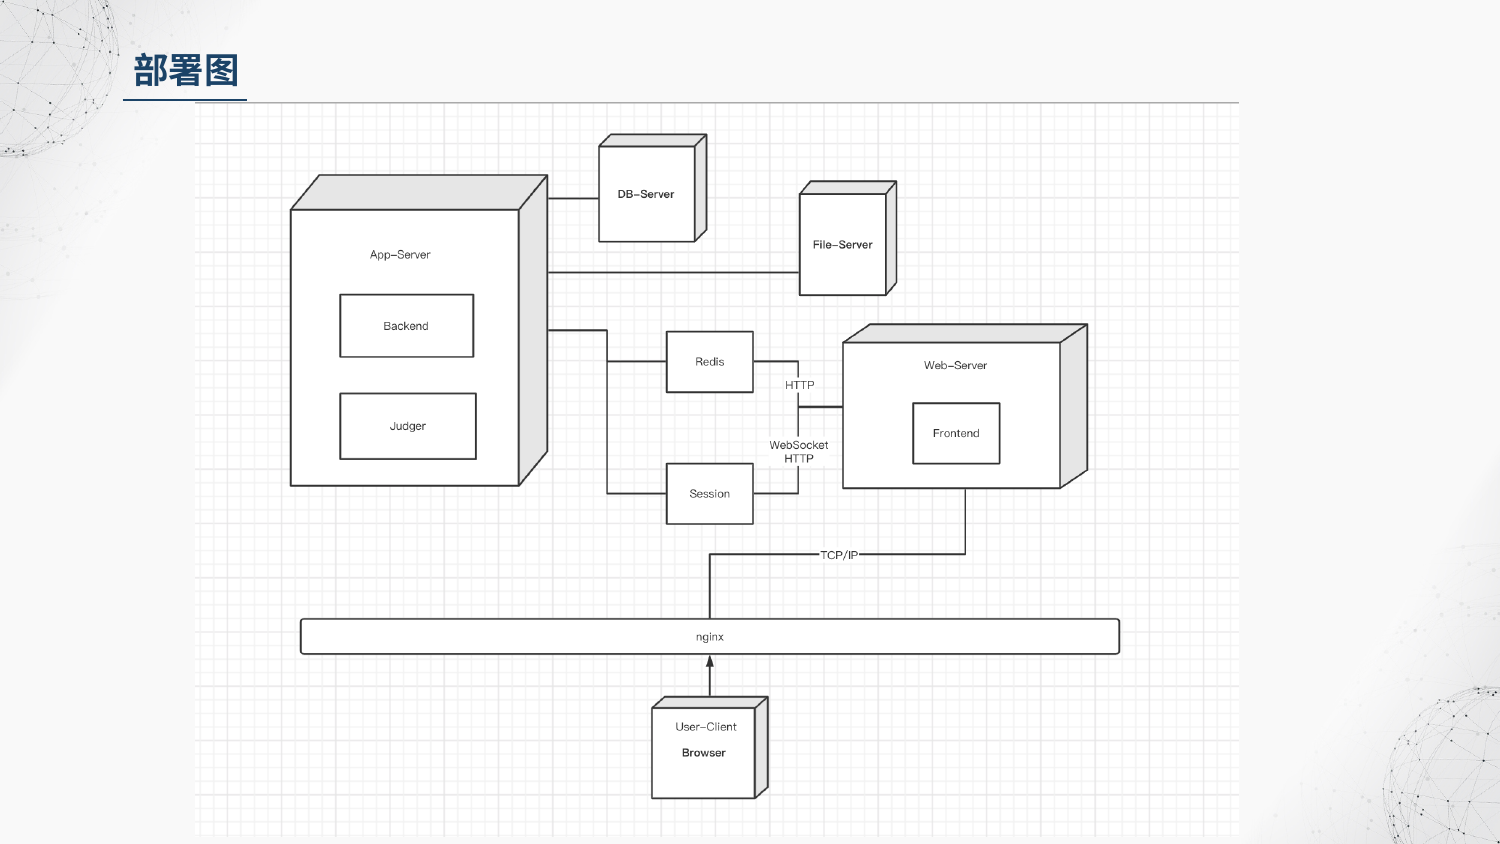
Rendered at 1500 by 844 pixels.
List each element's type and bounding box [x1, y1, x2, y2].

text_box [105, 42, 693, 100]
picture [0, 0, 1500, 844]
